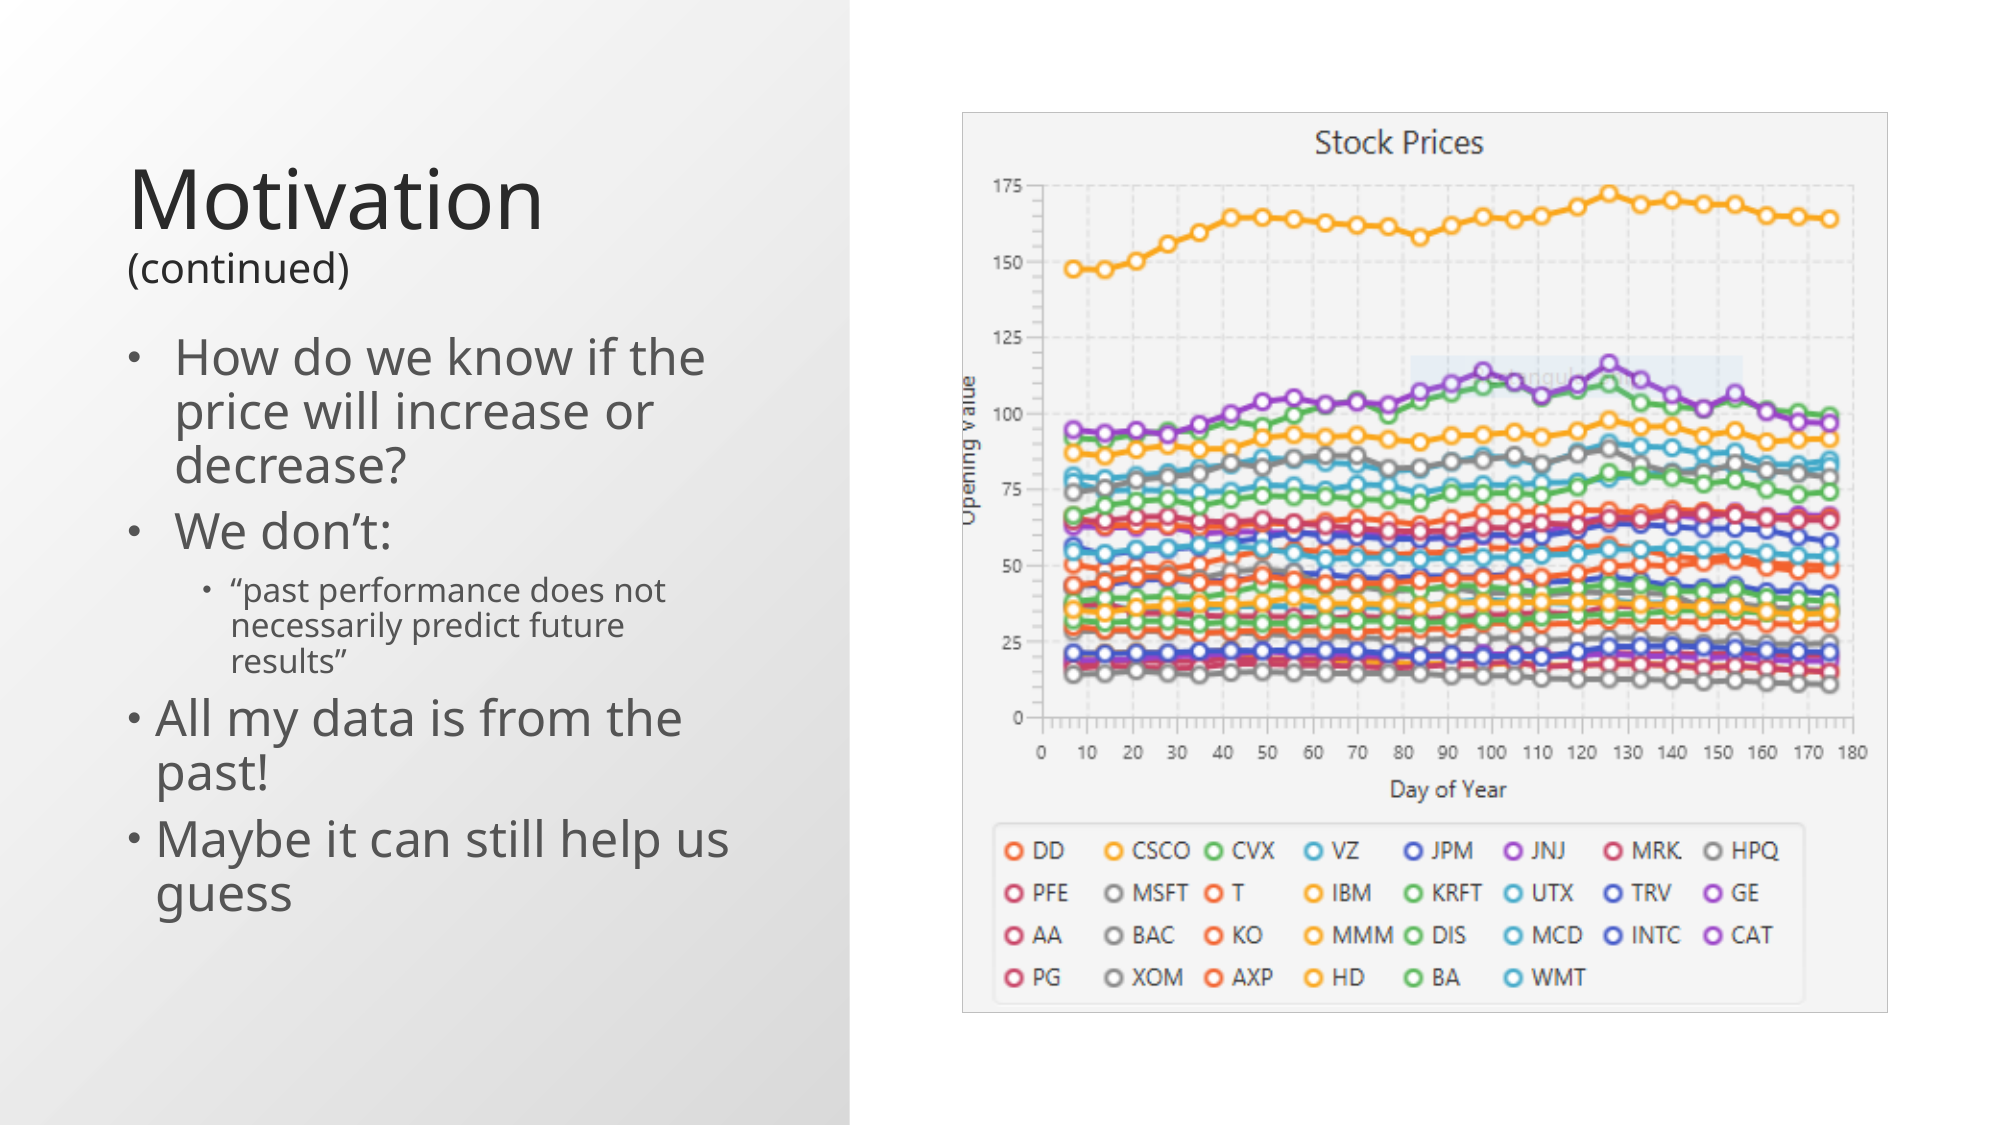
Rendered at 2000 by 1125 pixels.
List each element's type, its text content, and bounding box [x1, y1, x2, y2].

list How do we know if the price will increase or decrease? We don’t: “past performance does not necessarily predict future results” All my data is from the past! Maybe it can still help us guess [112, 324, 750, 1013]
picture [962, 112, 1888, 1013]
title Motivation (continued) [112, 112, 750, 300]
